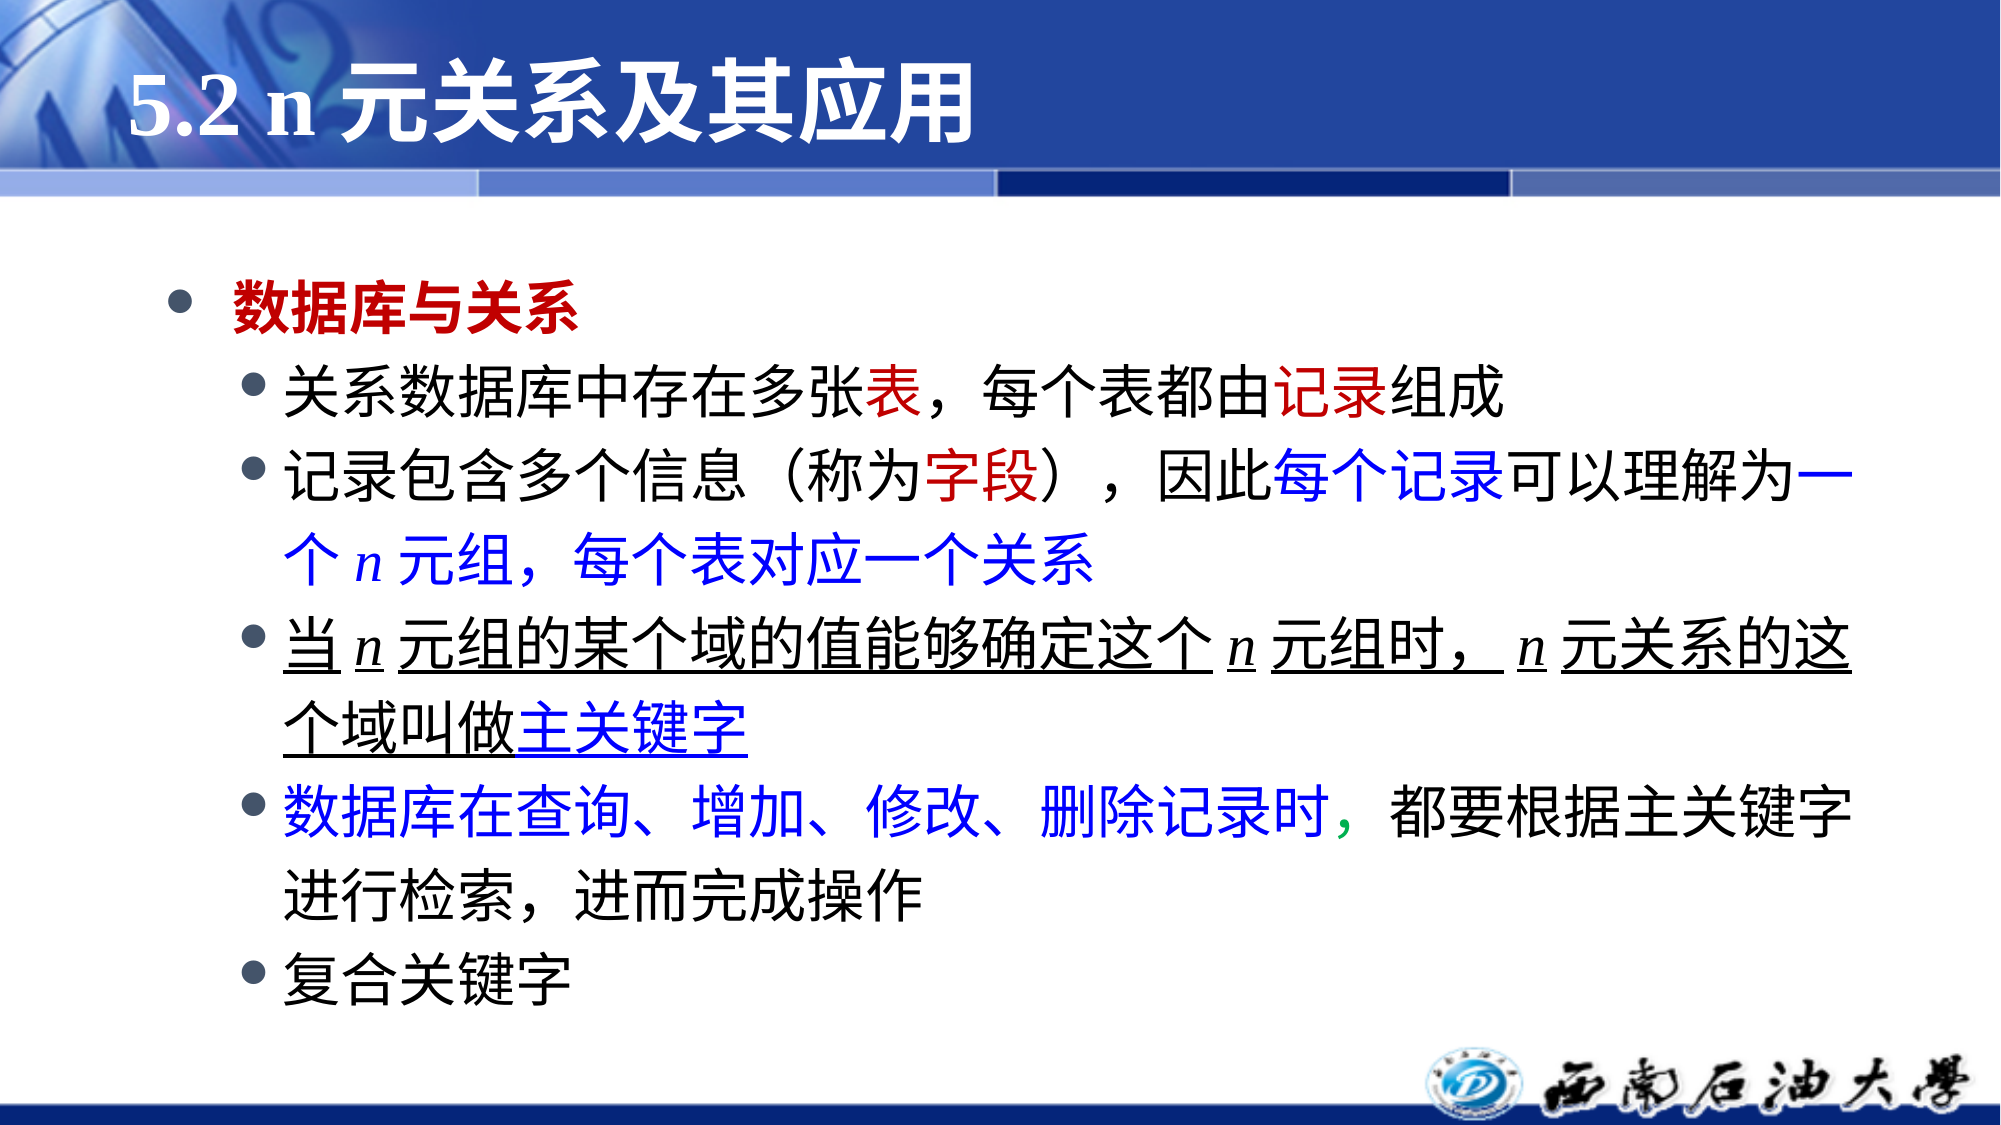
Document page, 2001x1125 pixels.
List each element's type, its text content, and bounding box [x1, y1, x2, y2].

title 5.2 n元关系及其应用 [112, 0, 1938, 213]
text_box 数据库与关系 关系数据库中存在多张表，每个表都由记录组成 记录包含多个信息（称为字段），因此每个记录可以理解为一个n元组，每个表对应一个关系 当n元组的某个域的值能够确定这个n元组时，n元关系的这个域叫做主关键字 数据库在查询、增加、修改、删除记录时，都要根据主关键字进行检索，进而完成操作 复合关键字 [149, 249, 1888, 1021]
picture [0, 0, 2001, 1125]
